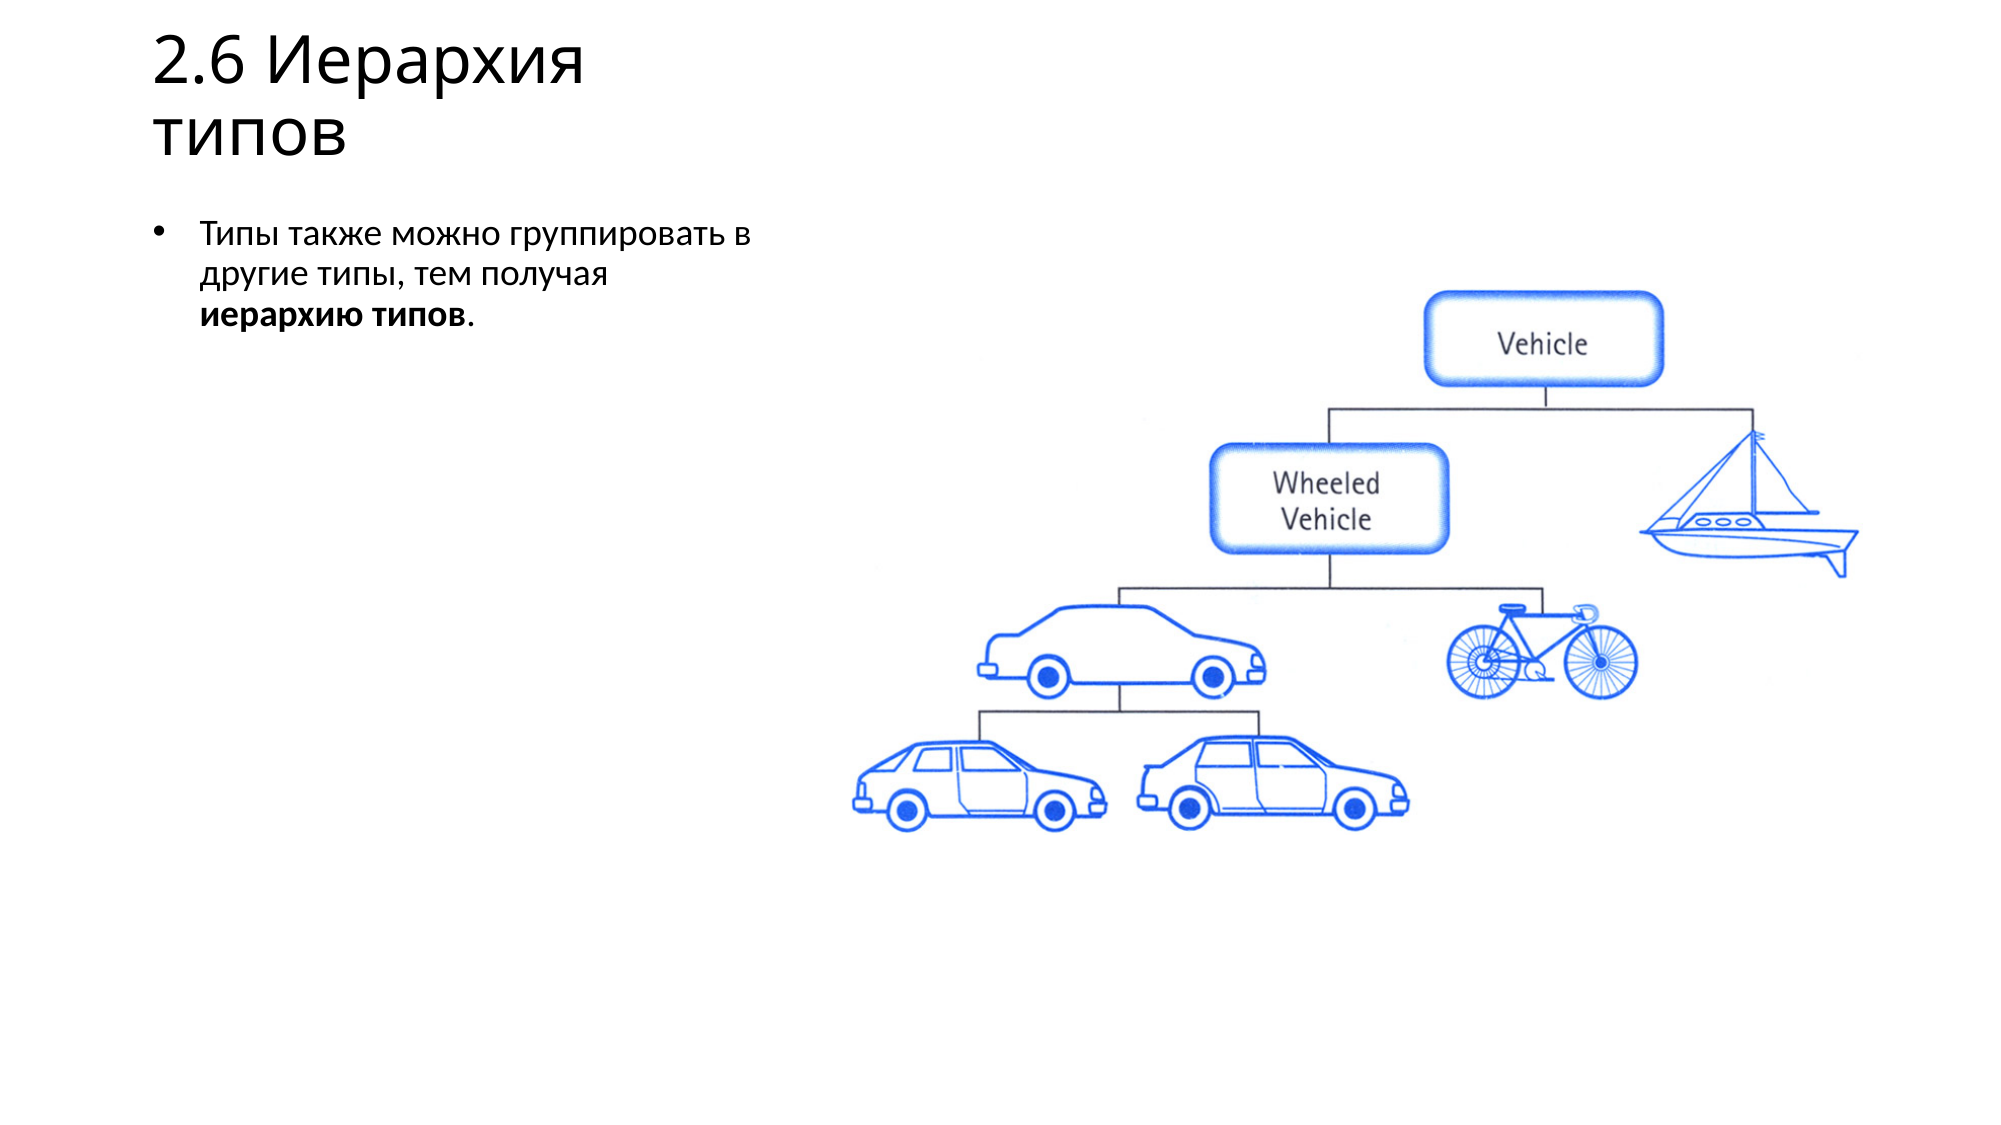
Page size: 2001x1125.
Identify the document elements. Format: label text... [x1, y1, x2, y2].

list Типы также можно группировать в другие типы, тем получая иерархию типов. [137, 205, 783, 553]
title 2.6 Иерархия типов [137, 75, 783, 178]
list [850, 288, 1863, 836]
